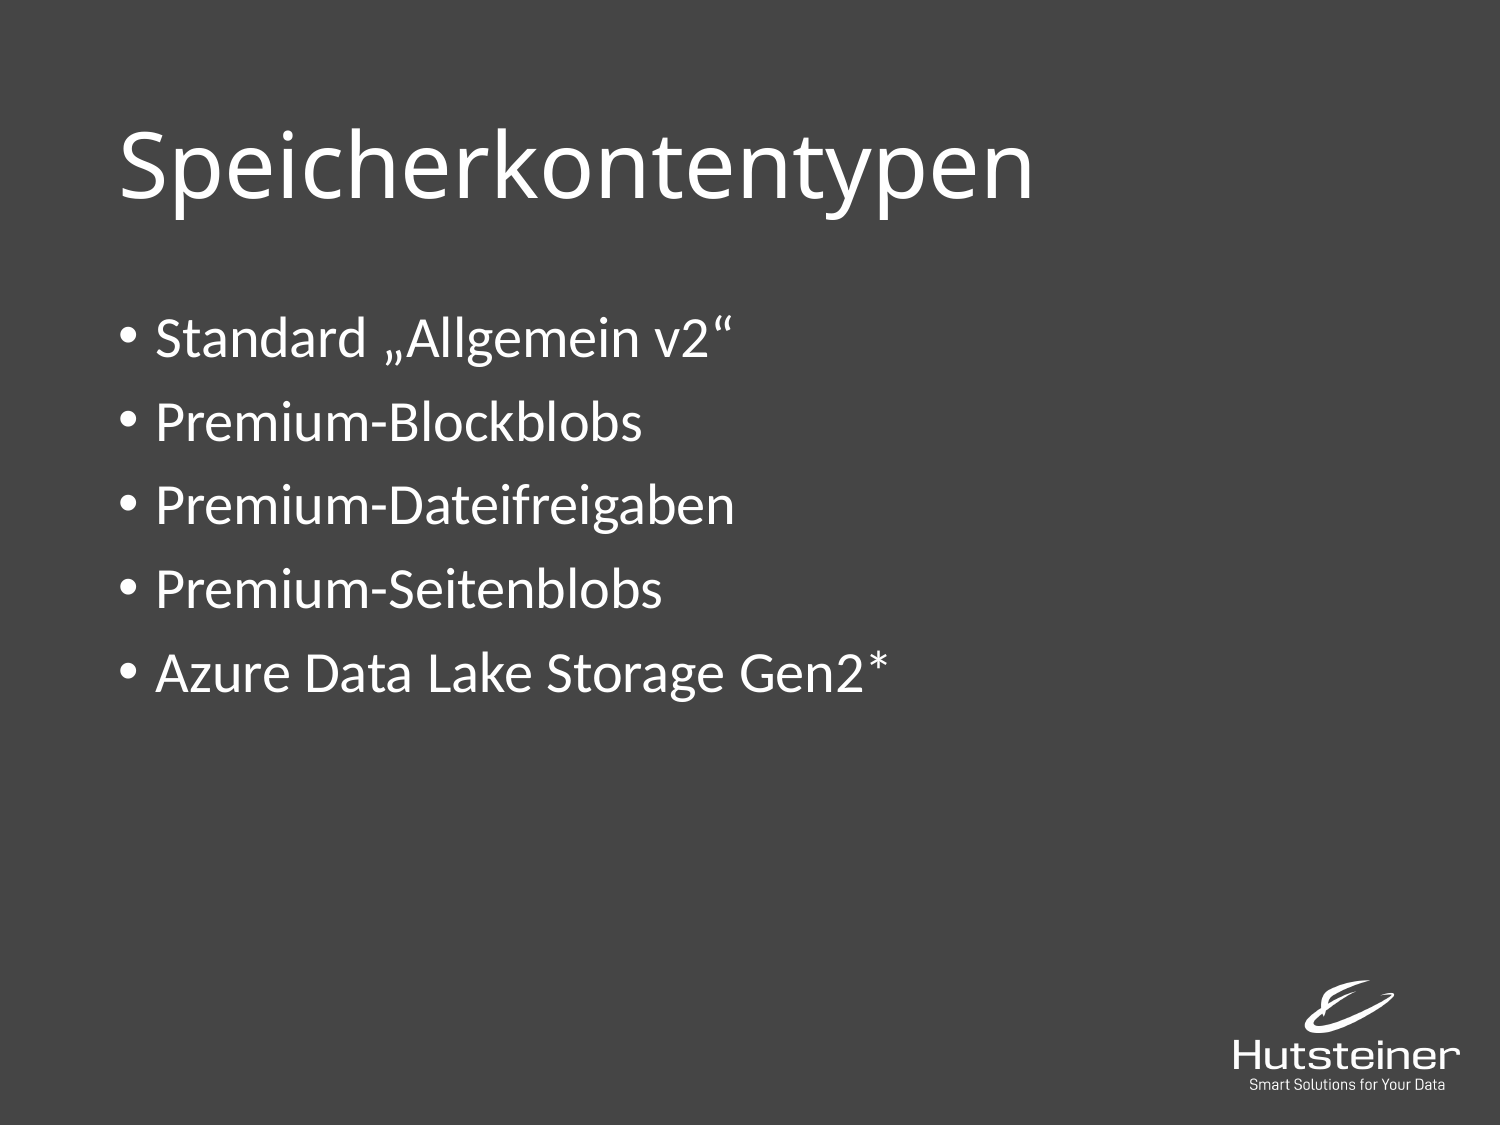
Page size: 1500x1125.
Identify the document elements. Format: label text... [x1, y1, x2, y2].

list Standard „Allgemein v2“ Premium-Blockblobs Premium-Dateifreigaben Premium-Seitenblobs Azure Data Lake Storage Gen2* [103, 299, 1397, 1014]
title Speicherkontentypen [103, 59, 1397, 278]
picture [1234, 980, 1460, 1090]
